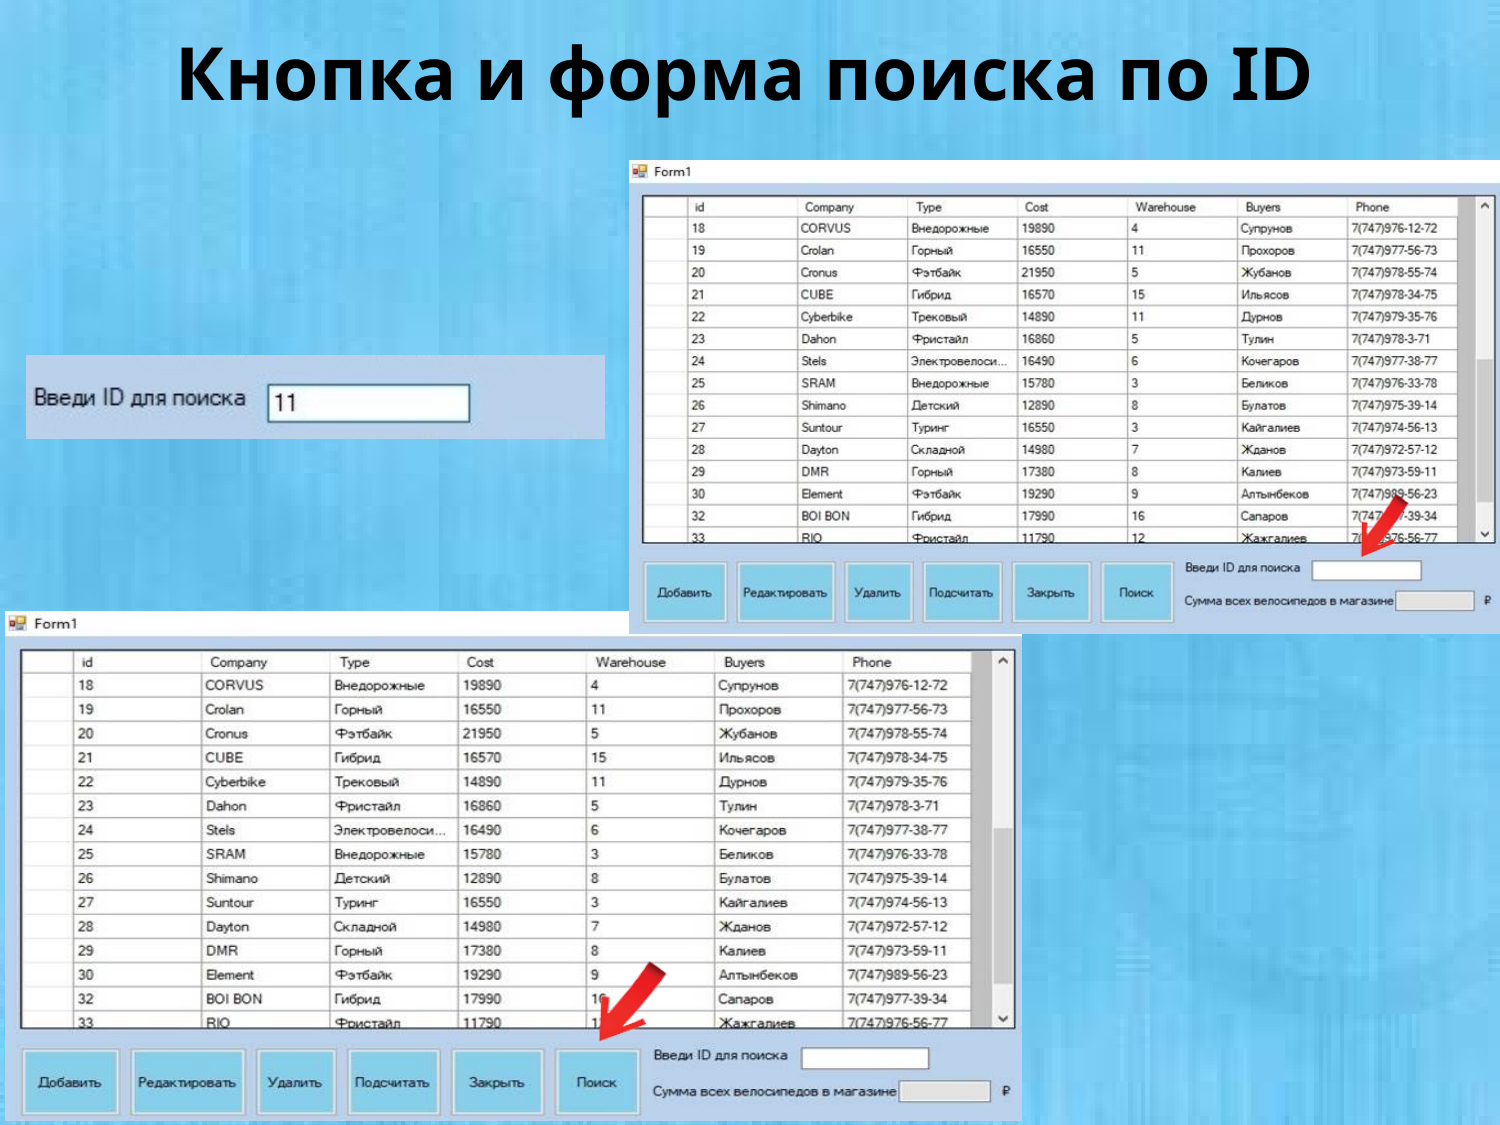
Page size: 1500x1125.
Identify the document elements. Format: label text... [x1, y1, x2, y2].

picture [0, 0, 1500, 1125]
title Кнопка и форма поиска по ID [76, 19, 1414, 124]
